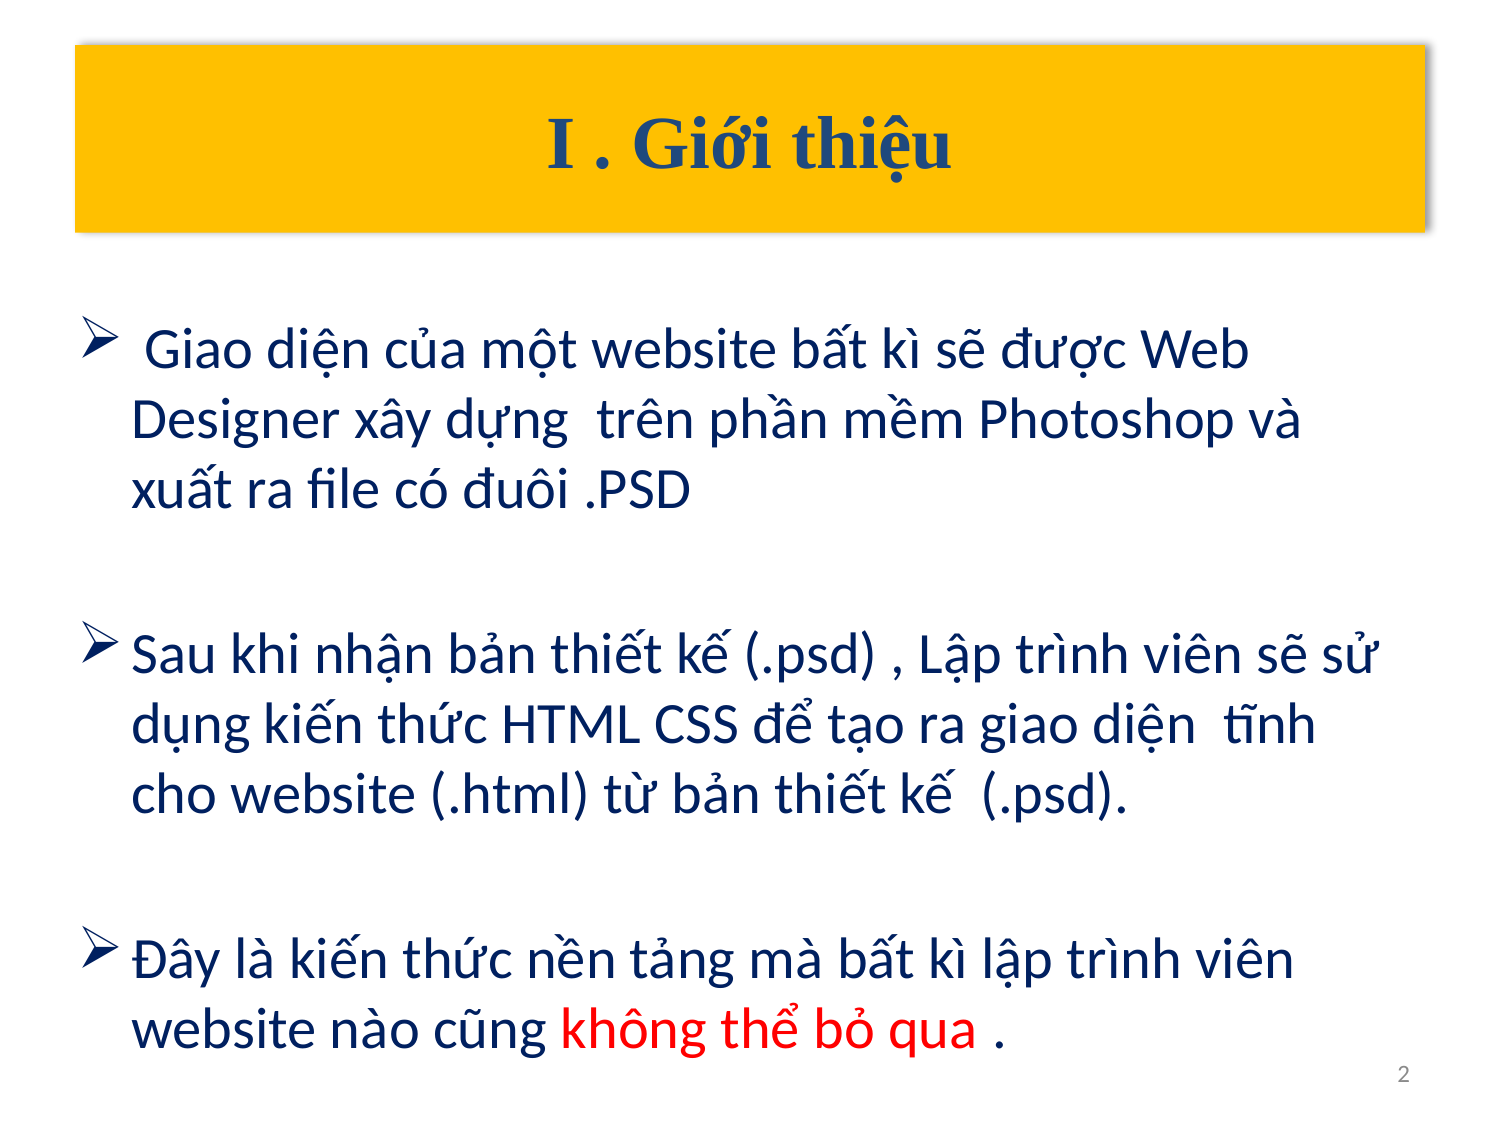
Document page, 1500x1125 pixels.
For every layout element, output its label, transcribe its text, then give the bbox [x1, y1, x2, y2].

list Giao diện của một website bất kì sẽ được Web Designer xây dựng trên phần mềm Photoshop và xuất ra file có đuôi .PSD Sau khi nhận bản thiết kế (.psd) , Lập trình viên sẽ sử dụng kiến thức HTML CSS để tạo ra giao diện tĩnh cho website (.html) từ bản thiết kế (.psd). Đây là kiến thức nền tảng mà bất kì lập trình viên website nào cũng không thể bỏ qua . [62, 237, 1425, 1075]
slide_number 2 [1074, 1042, 1425, 1103]
title I . Giới thiệu [75, 45, 1425, 233]
